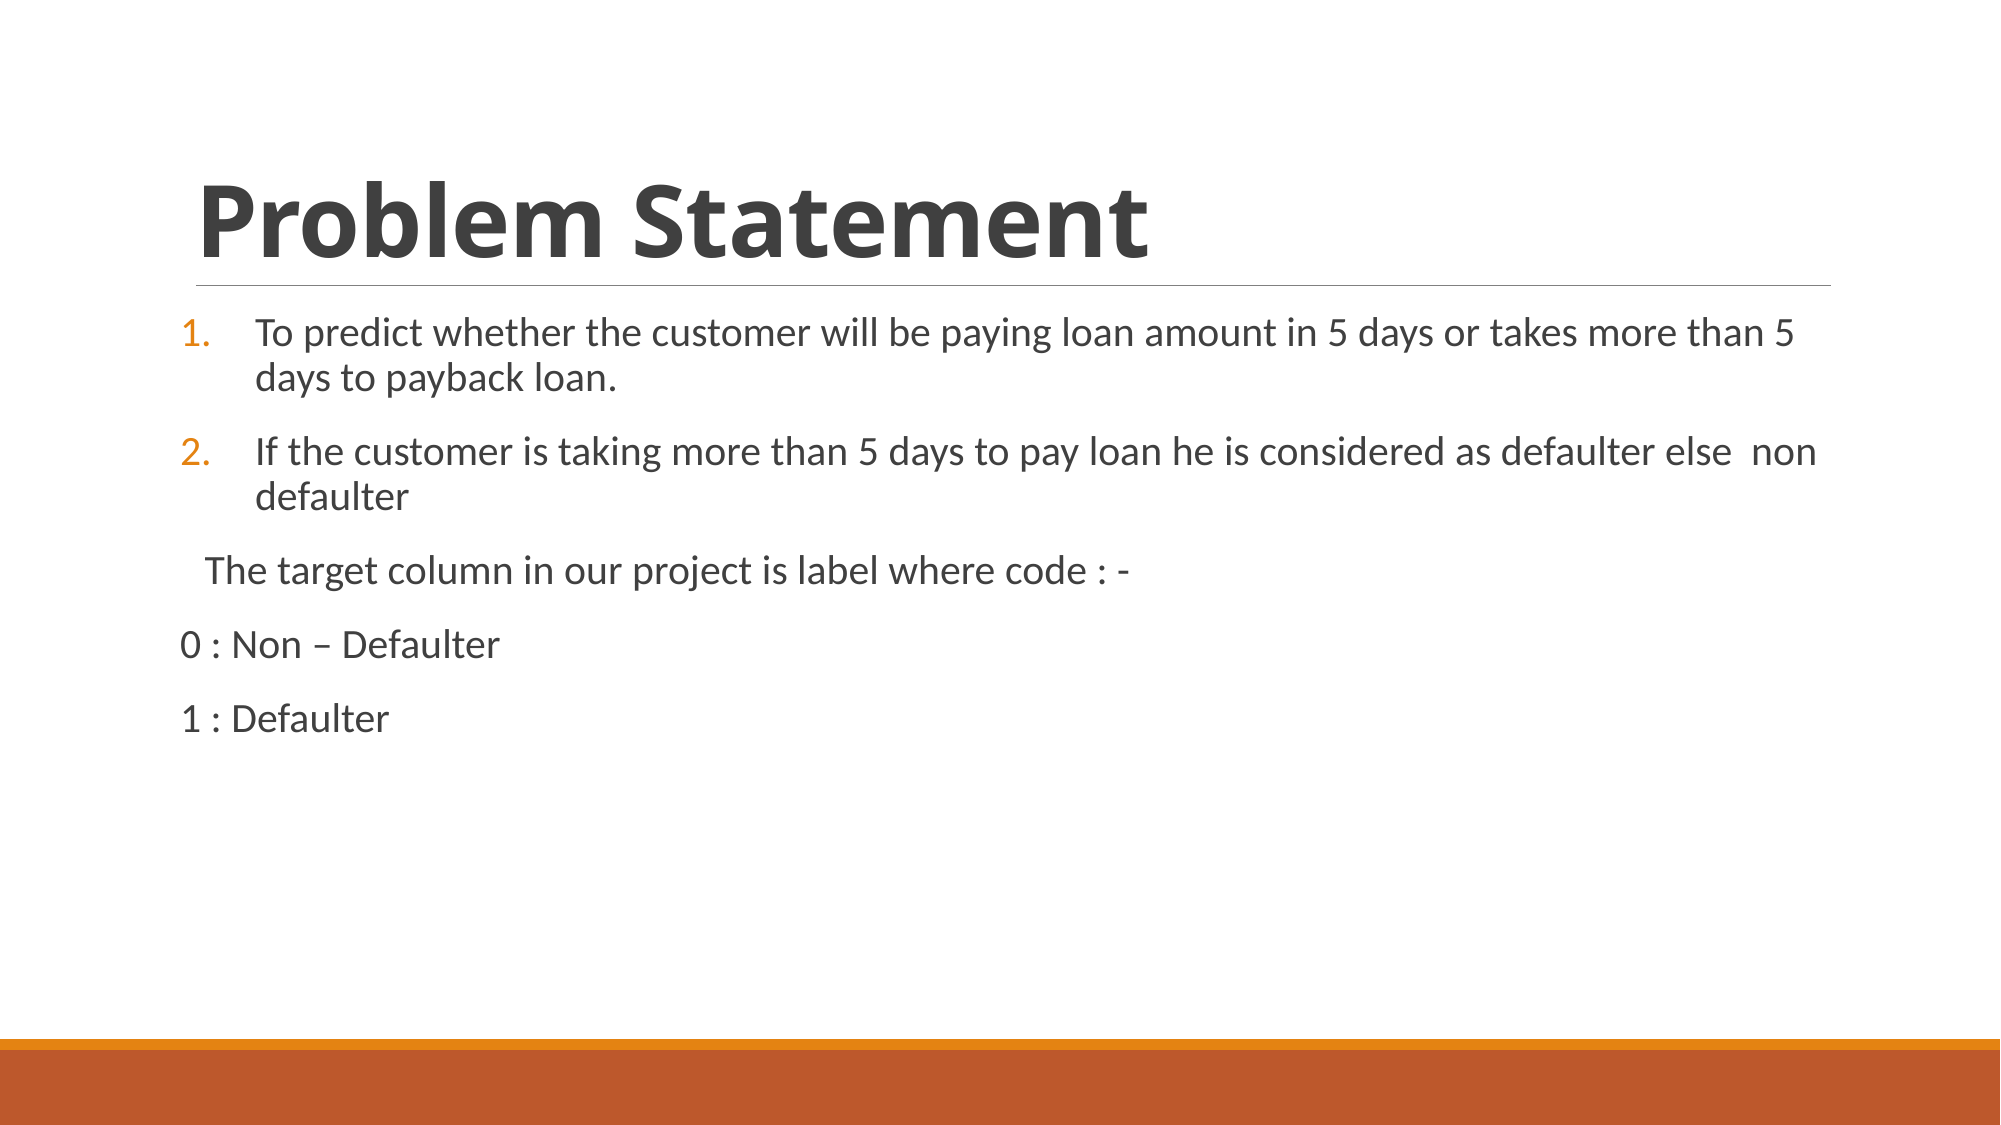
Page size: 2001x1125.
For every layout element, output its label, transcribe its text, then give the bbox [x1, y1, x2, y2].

list To predict whether the customer will be paying loan amount in 5 days or takes more than 5 days to payback loan. If the customer is taking more than 5 days to pay loan he is considered as defaulter else non defaulter The target column in our project is label where code : - 0 : Non – Defaulter 1 : Defaulter [180, 302, 1830, 963]
title Problem Statement [180, 47, 1830, 285]
